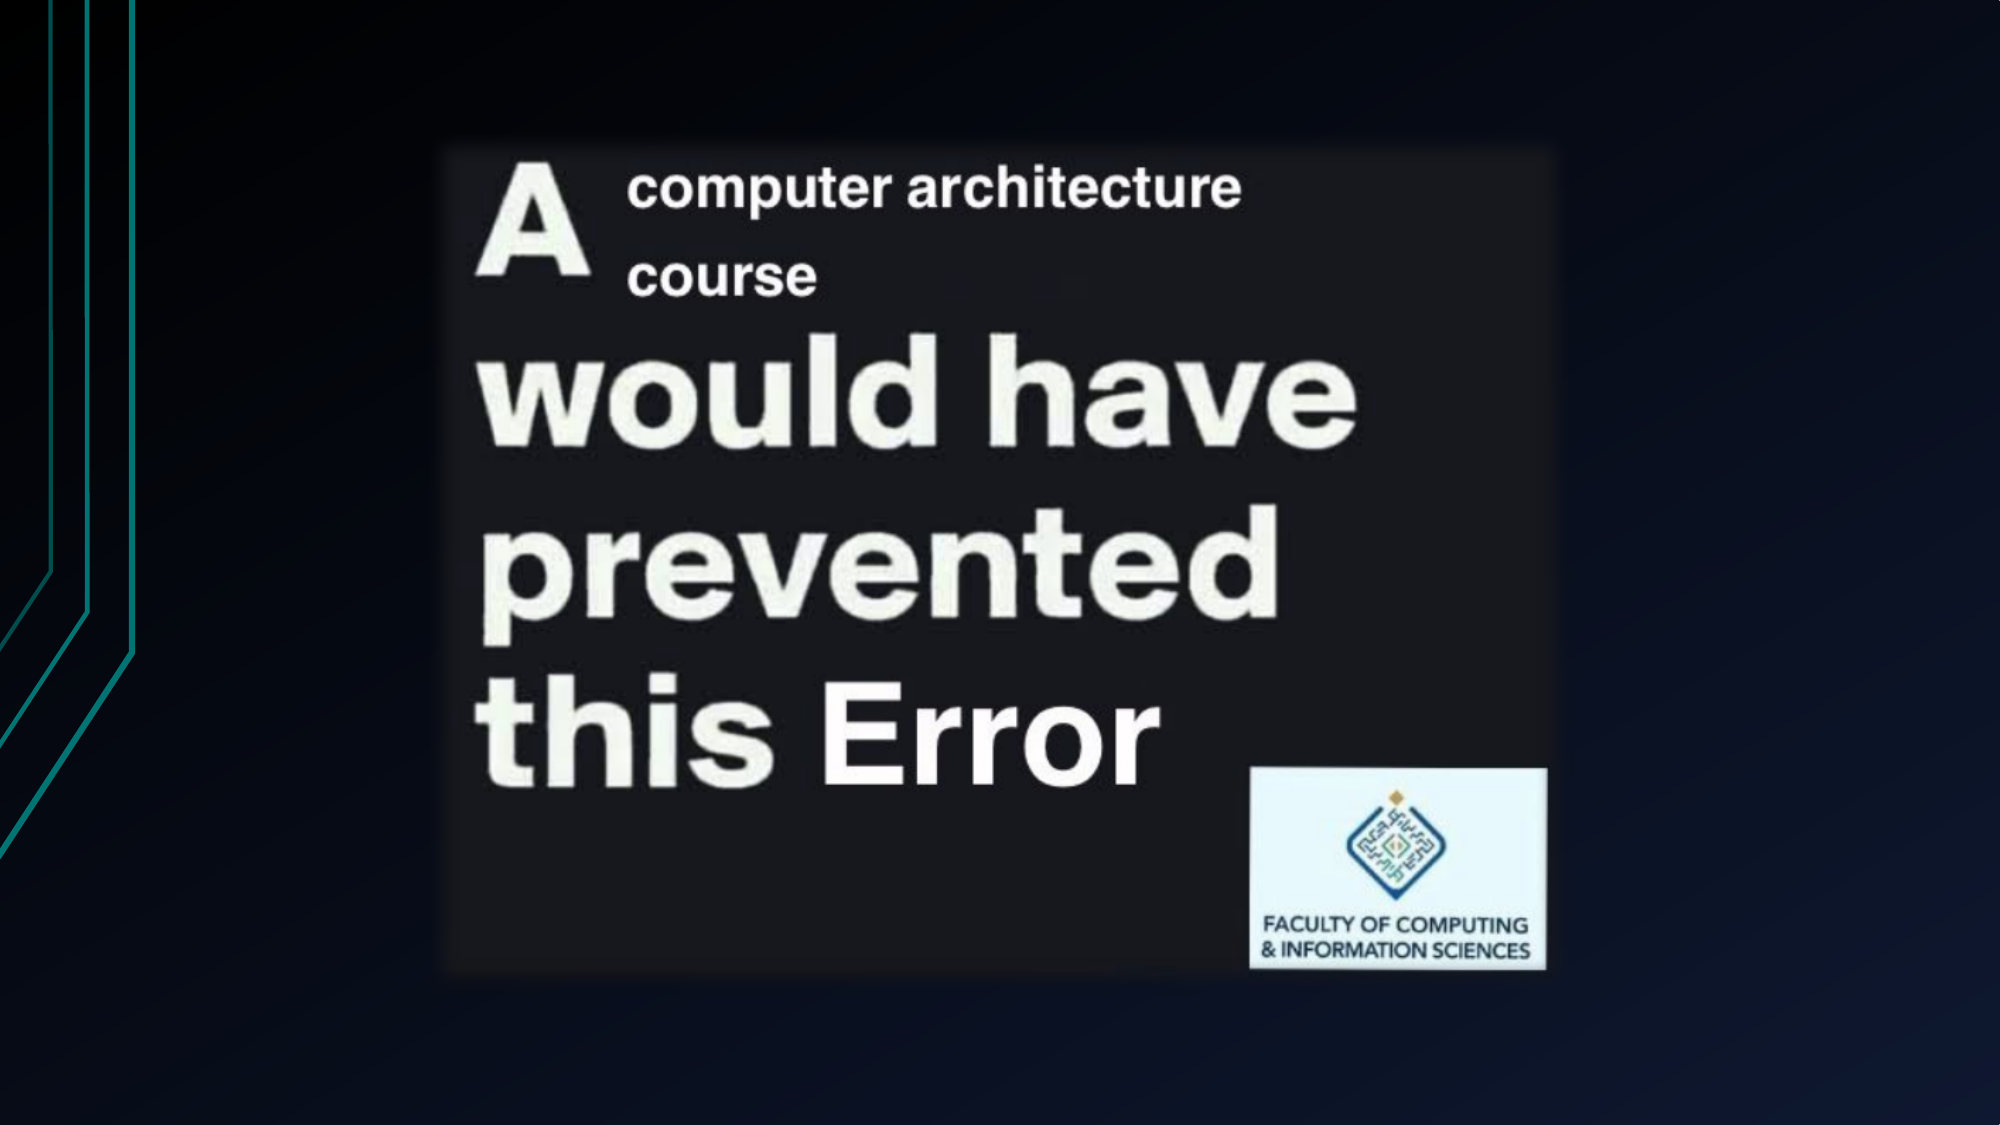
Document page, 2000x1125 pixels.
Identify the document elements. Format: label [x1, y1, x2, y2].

picture [424, 128, 1575, 997]
